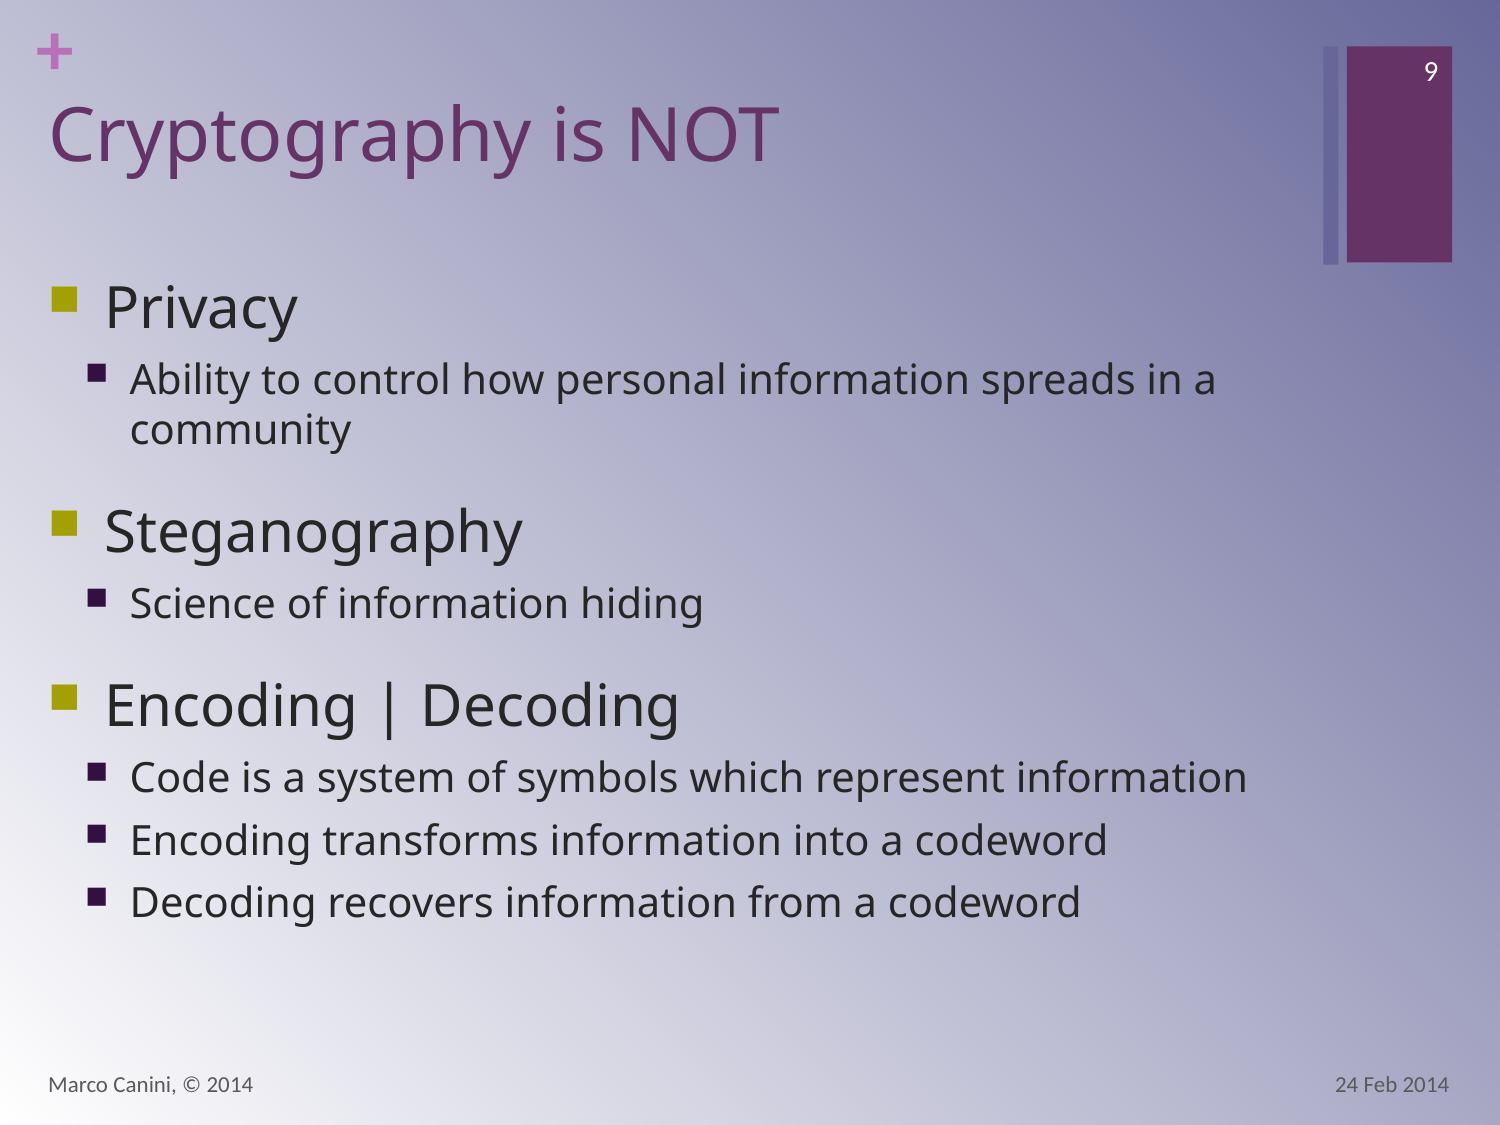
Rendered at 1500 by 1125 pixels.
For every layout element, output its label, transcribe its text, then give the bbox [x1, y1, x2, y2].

slide_number 9 [1362, 39, 1454, 100]
title Cryptography is NOT [33, 79, 1322, 262]
footer Marco Canini, © 2014 [33, 1053, 1038, 1114]
list Privacy Ability to control how personal information spreads in a community Steganography Science of information hiding Encoding | Decoding Code is a system of symbols which represent information Encoding transforms information into a codeword Decoding recovers information from a codeword [33, 262, 1465, 1054]
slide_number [1114, 1053, 1465, 1114]
